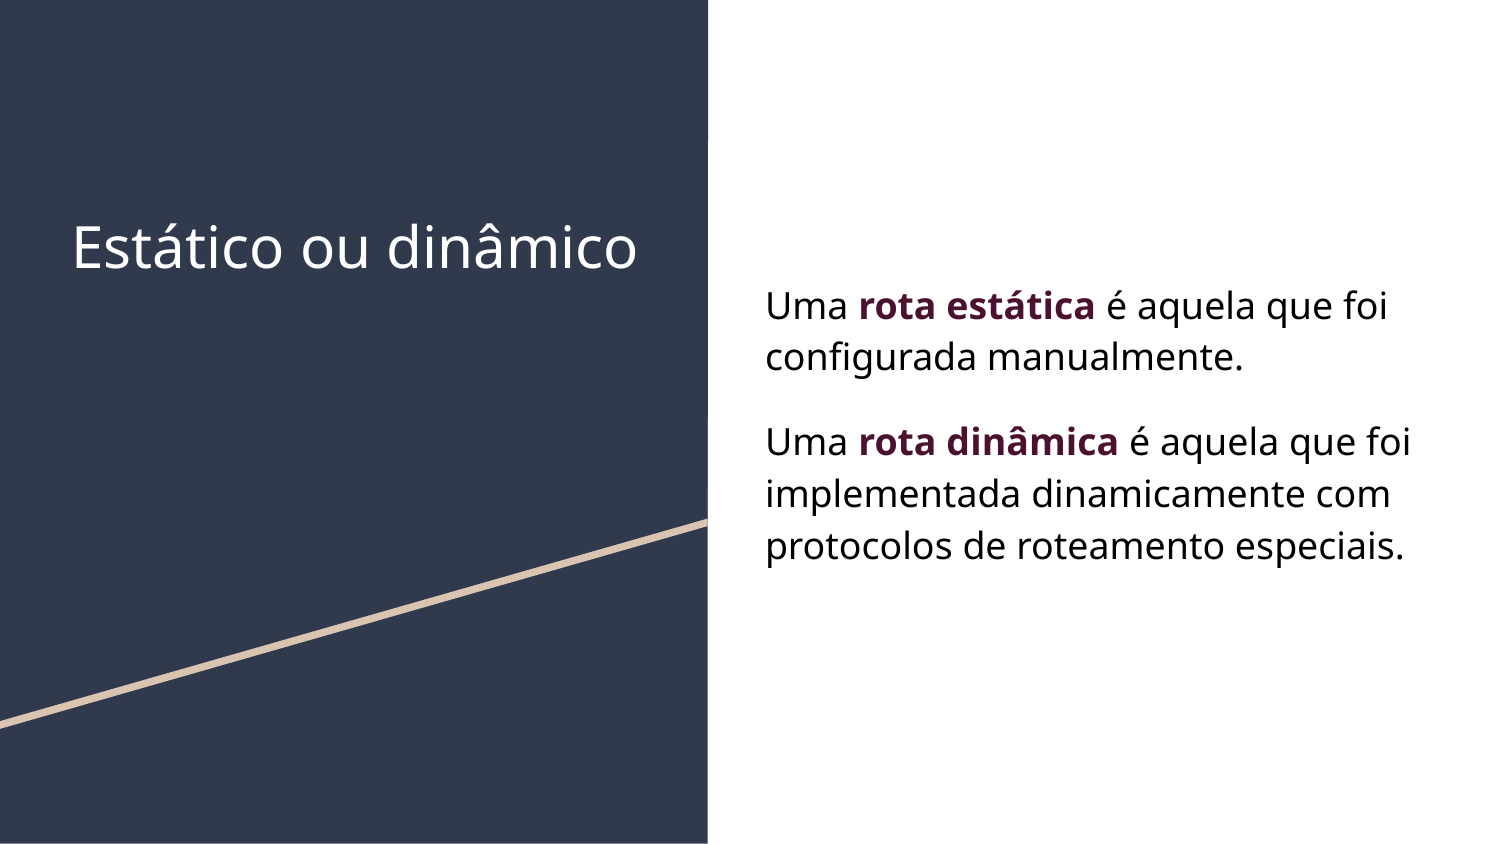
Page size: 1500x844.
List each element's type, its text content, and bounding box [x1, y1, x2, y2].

list Uma rota estática é aquela que foi configurada manualmente. Uma rota dinâmica é aquela que foi implementada dinamicamente com protocolos de roteamento especiais. [750, 65, 1498, 828]
title Estático ou dinâmico [51, 195, 660, 494]
